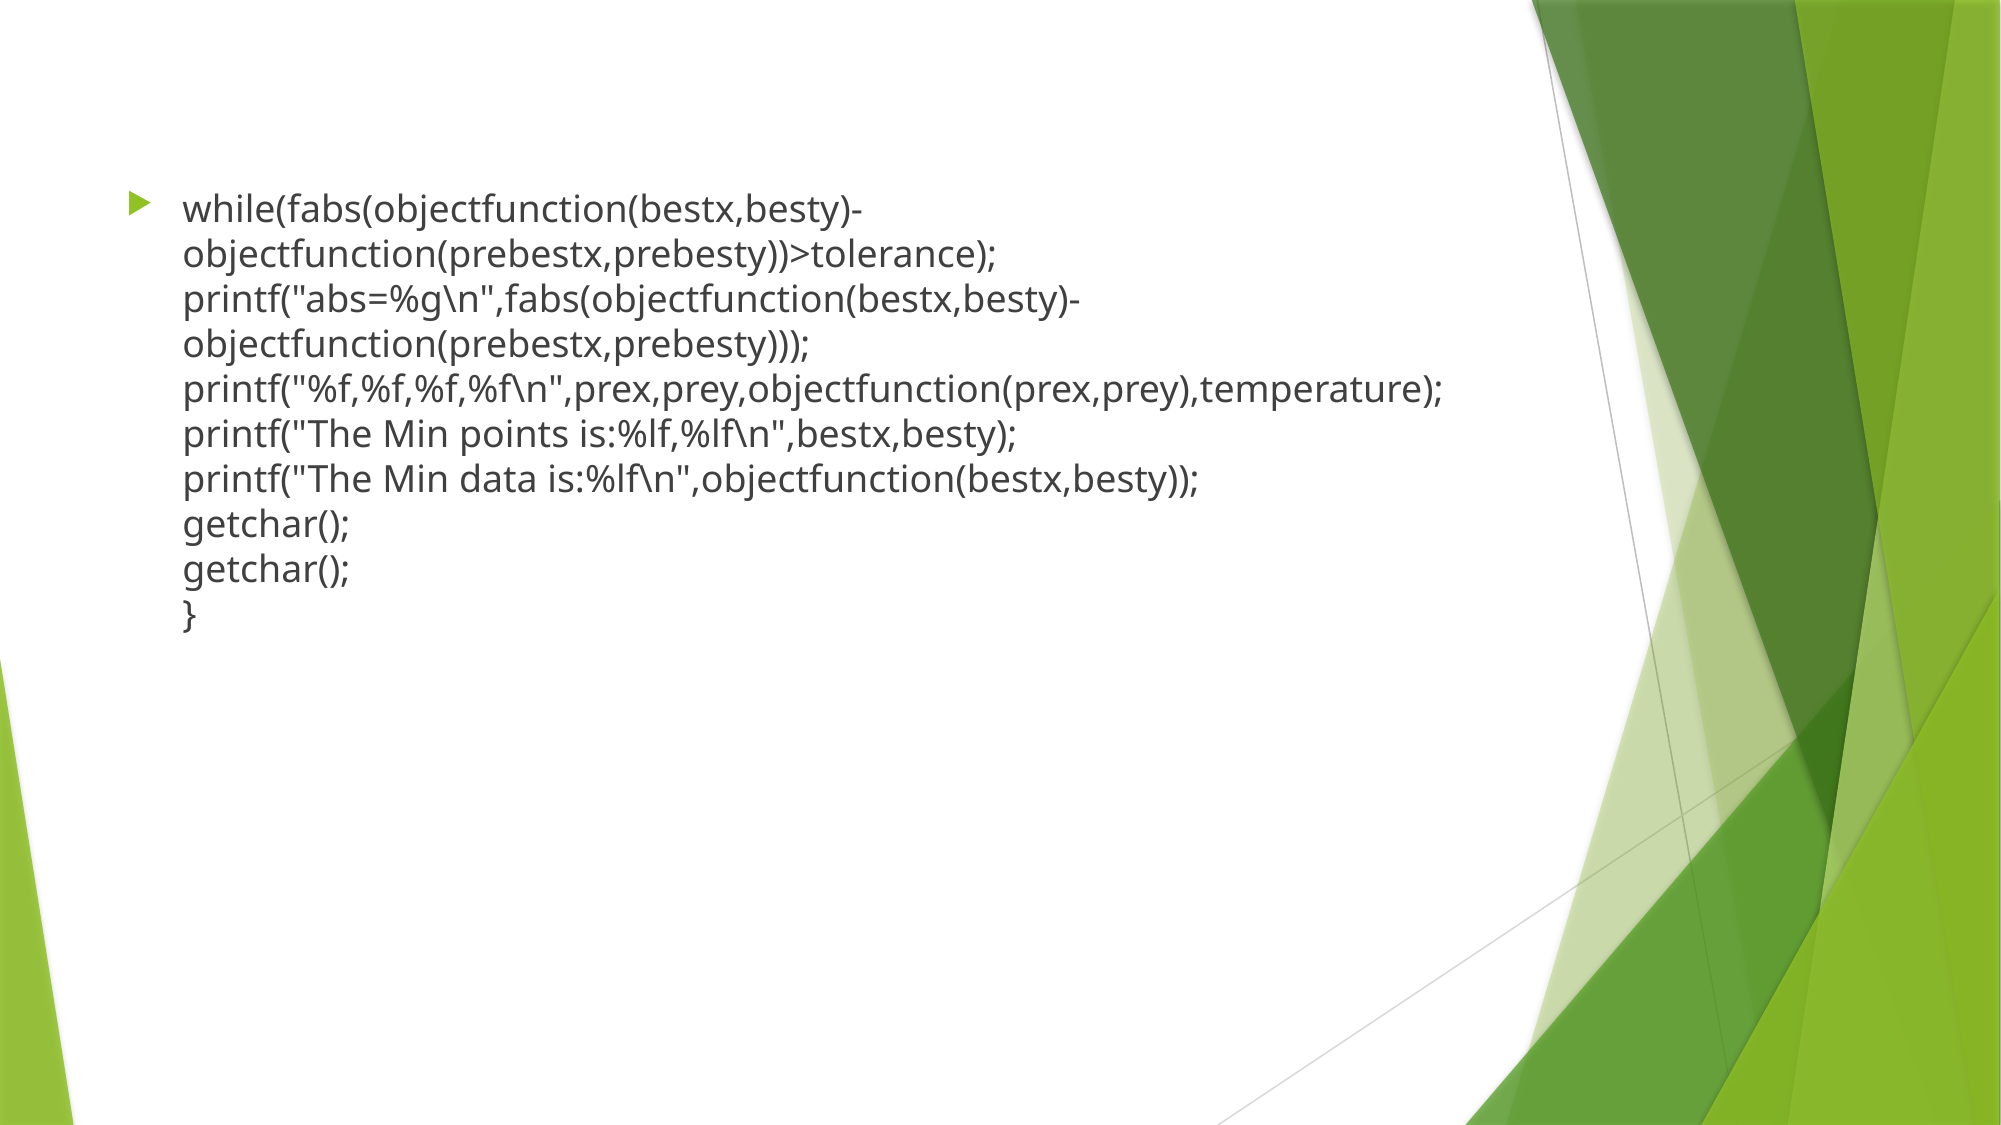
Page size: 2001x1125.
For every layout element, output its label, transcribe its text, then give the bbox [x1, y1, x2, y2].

list while(fabs(objectfunction(bestx,besty)-objectfunction(prebestx,prebesty))>tolerance); printf("abs=%g\n",fabs(objectfunction(bestx,besty)-objectfunction(prebestx,prebesty))); printf("%f,%f,%f,%f\n",prex,prey,objectfunction(prex,prey),temperature); printf("The Min points is:%lf,%lf\n",bestx,besty); printf("The Min data is:%lf\n",objectfunction(bestx,besty)); getchar(); getchar(); } [110, 176, 1522, 847]
